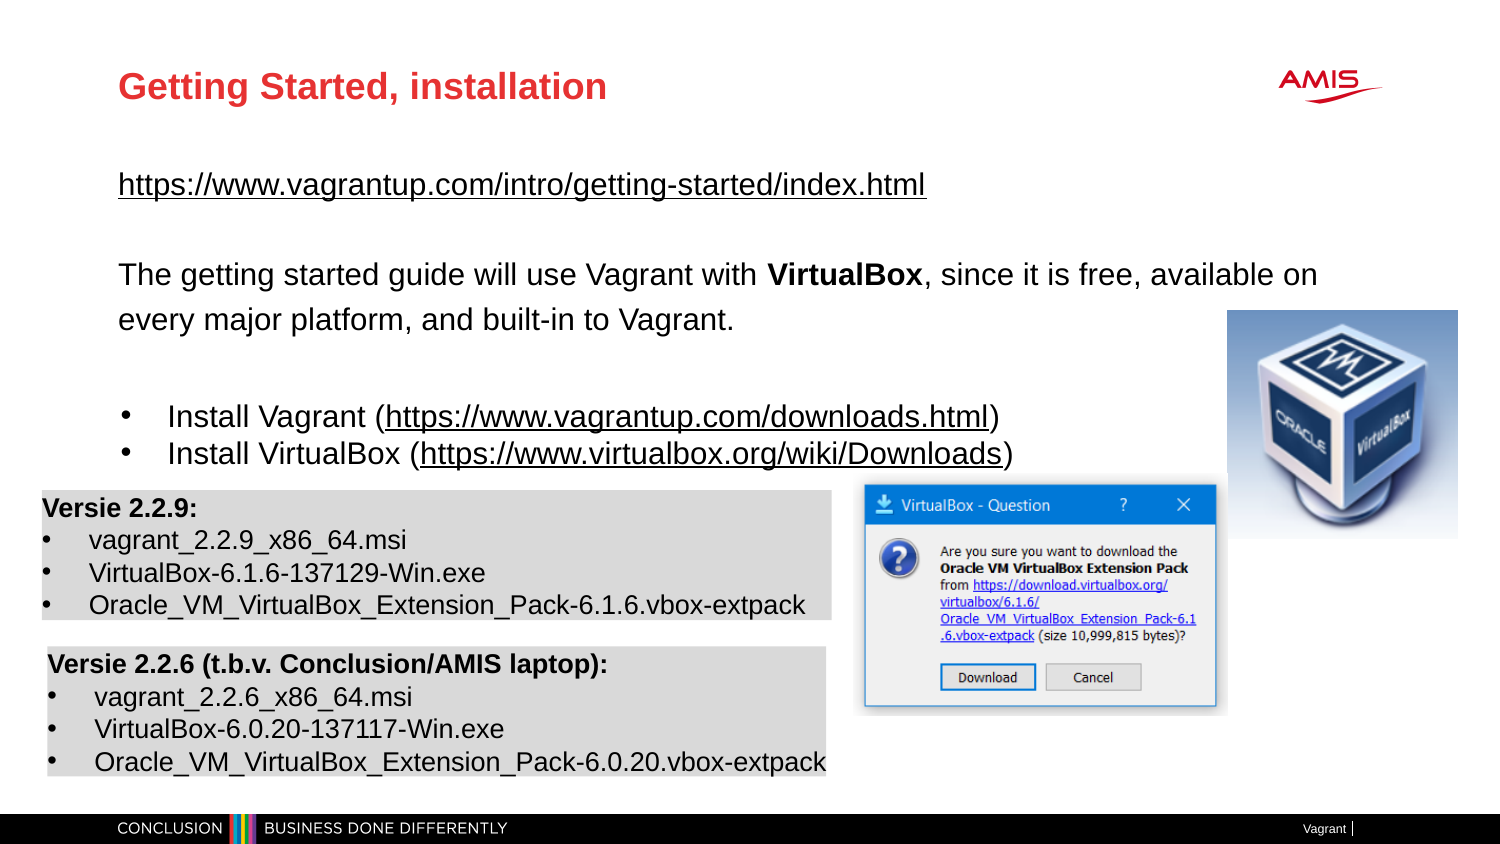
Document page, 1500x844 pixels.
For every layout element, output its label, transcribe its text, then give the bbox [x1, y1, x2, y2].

picture [853, 310, 1458, 717]
title Getting Started, installation [118, 47, 1205, 130]
picture [239, 814, 1500, 844]
text_box Versie 2.2.9: vagrant_2.2.9_x86_64.msi VirtualBox-6.1.6-137129-Win.exe Oracle_VM_VirtualBox_Extension_Pack-6.1.6.vbox-extpack [41, 490, 832, 621]
list https://www.vagrantup.com/intro/getting-started/index.html The getting started guide will use Vagrant with VirtualBox, since it is free, available on every major platform, and built-in to Vagrant. [118, 156, 1405, 356]
picture [1205, 58, 1388, 106]
text_box Versie 2.2.6 (t.b.v. Conclusion/AMIS laptop): vagrant_2.2.6_x86_64.msi VirtualBox-6.0.20-137117-Win.exe Oracle_VM_VirtualBox_Extension_Pack-6.0.20.vbox-extpack [47, 646, 827, 777]
footer Vagrant [814, 820, 1347, 839]
text_box Install Vagrant (https://www.vagrantup.com/downloads.html) Install VirtualBox (https://www.virtualbox.org/wiki/Downloads) [120, 395, 1014, 471]
picture [0, 814, 236, 844]
